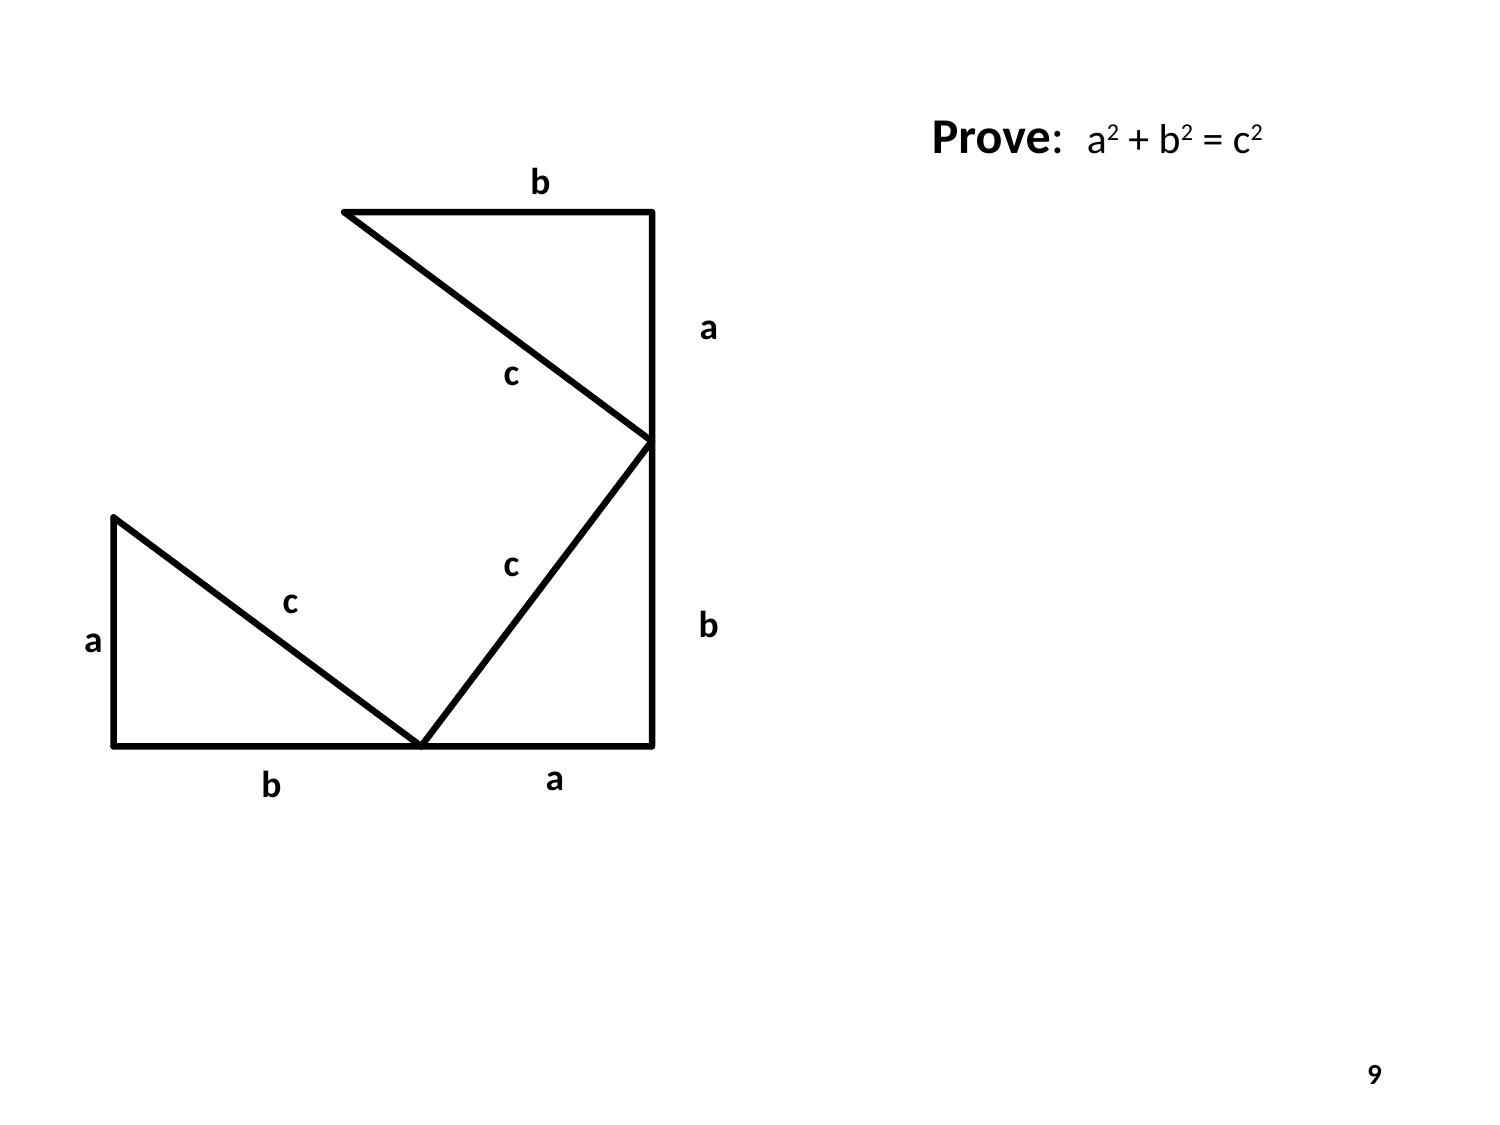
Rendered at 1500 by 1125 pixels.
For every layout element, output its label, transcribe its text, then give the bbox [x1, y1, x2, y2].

text_box Prove: a2 + b2 = c2 [749, 95, 1445, 231]
slide_number 9 [1059, 1042, 1397, 1103]
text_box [50, 145, 730, 826]
